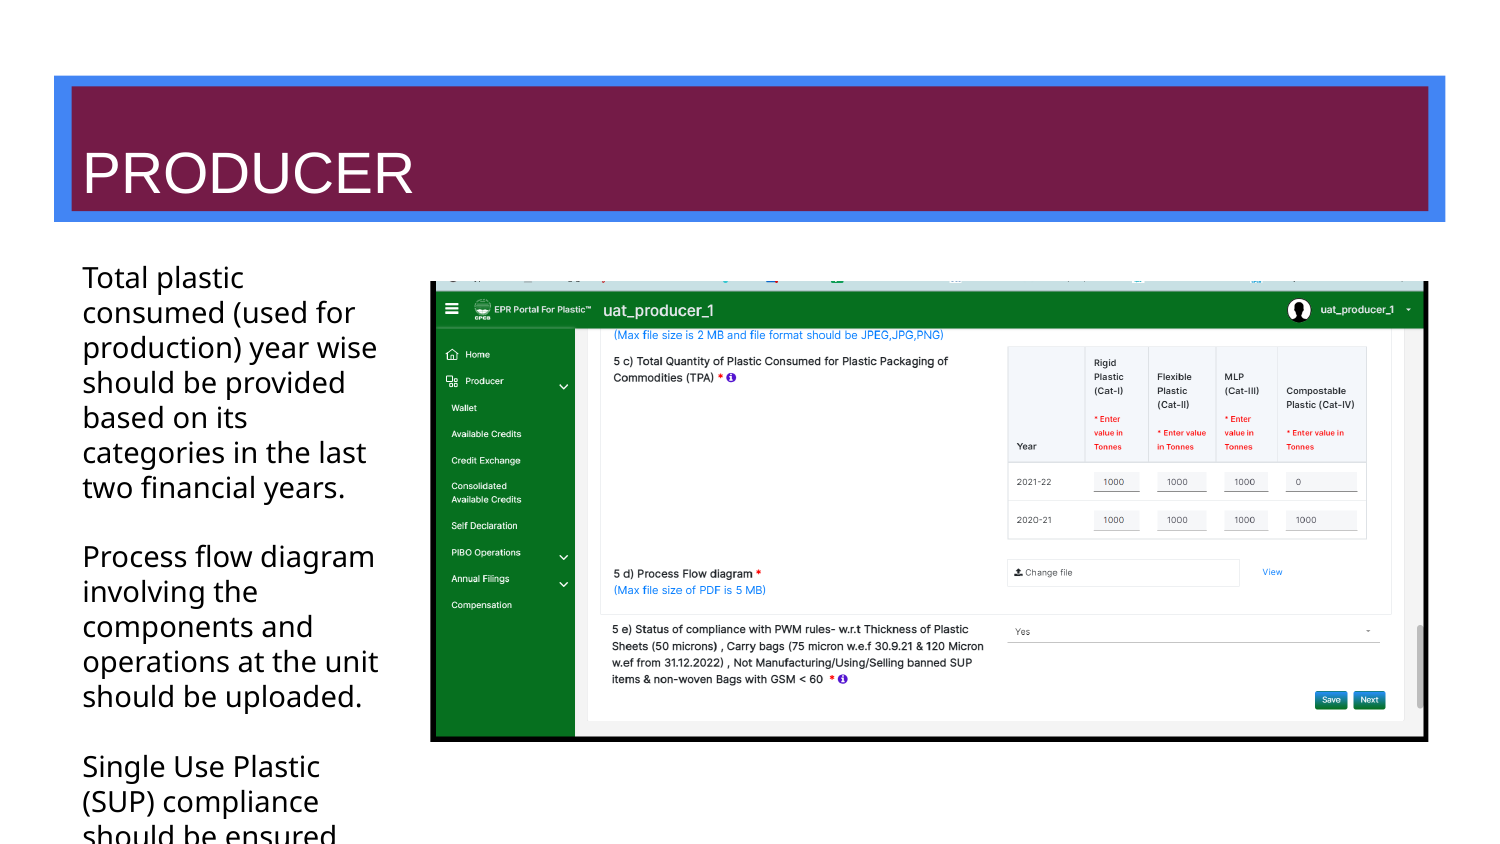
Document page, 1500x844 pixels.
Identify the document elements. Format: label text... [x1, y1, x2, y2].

text_box Total plastic consumed (used for production) year wise should be provided based on its categories in the last two financial years. Process flow diagram involving the components and operations at the unit should be uploaded. Single Use Plastic (SUP) compliance should be ensured and stated in 5(e) [71, 253, 402, 844]
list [430, 281, 1429, 743]
title PRODUCER [71, 86, 1429, 212]
